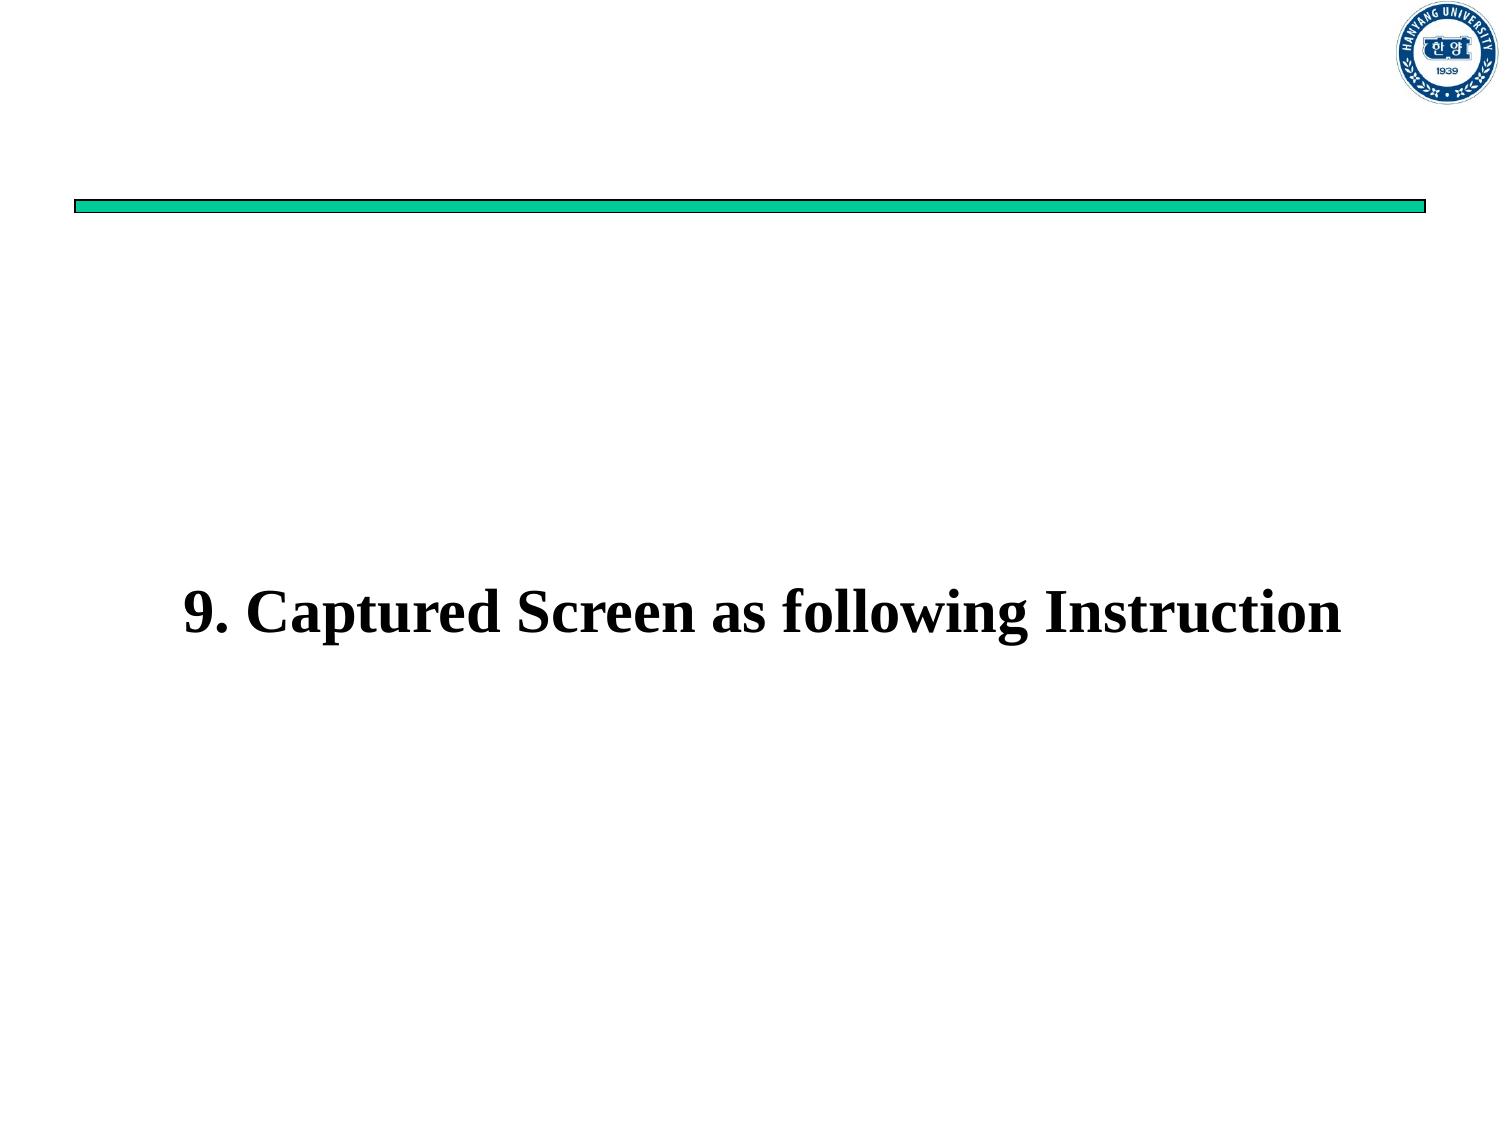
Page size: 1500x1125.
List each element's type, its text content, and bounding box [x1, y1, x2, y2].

picture [1394, 0, 1500, 106]
text_box 9. Captured Screen as following Instruction [88, 562, 1439, 700]
